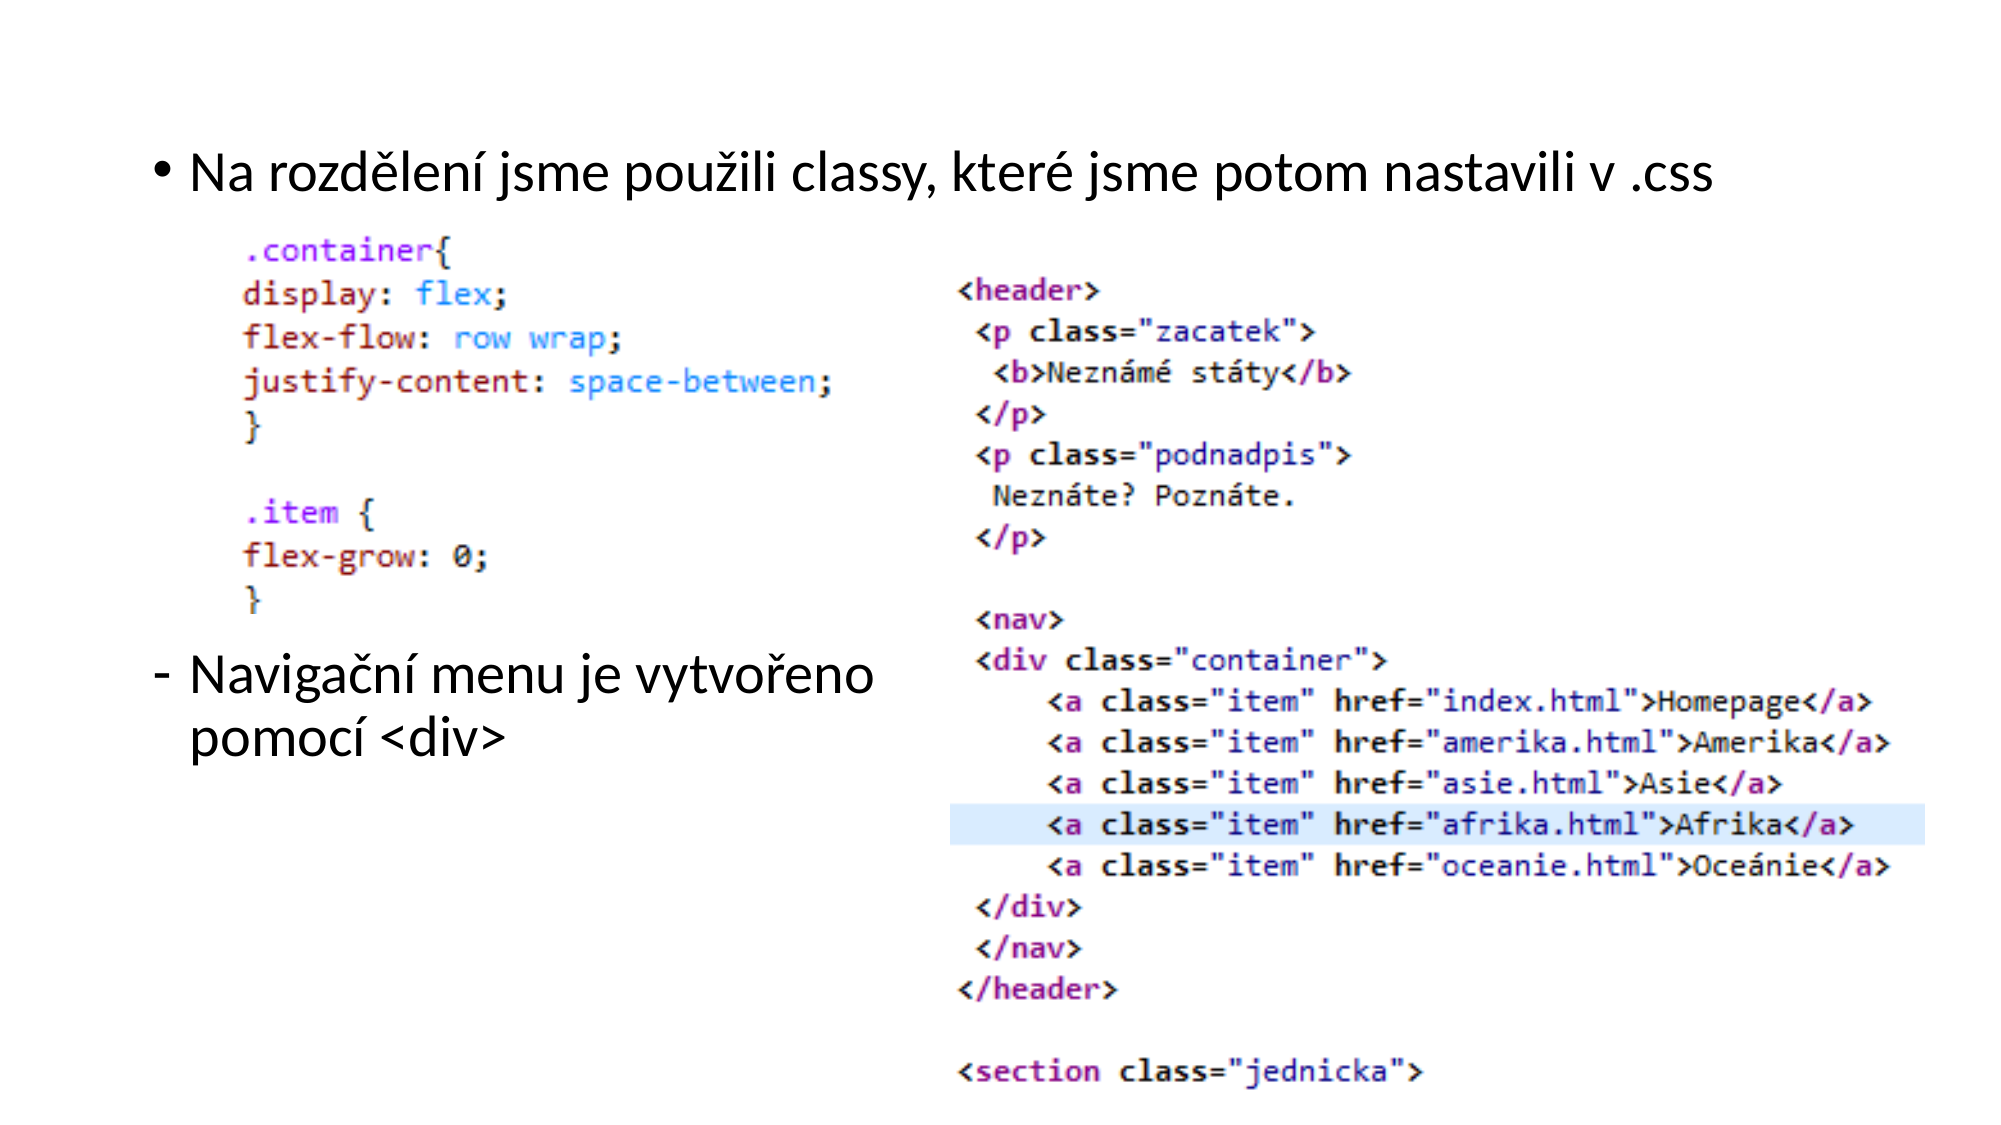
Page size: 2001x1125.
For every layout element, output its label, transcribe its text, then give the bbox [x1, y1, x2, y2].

picture [949, 265, 1925, 1100]
list Na rozdělení jsme použili classy, které jsme potom nastavili v .css Navigační menu je vytvořeno pomocí <div> [137, 133, 1863, 1014]
picture [238, 210, 888, 614]
